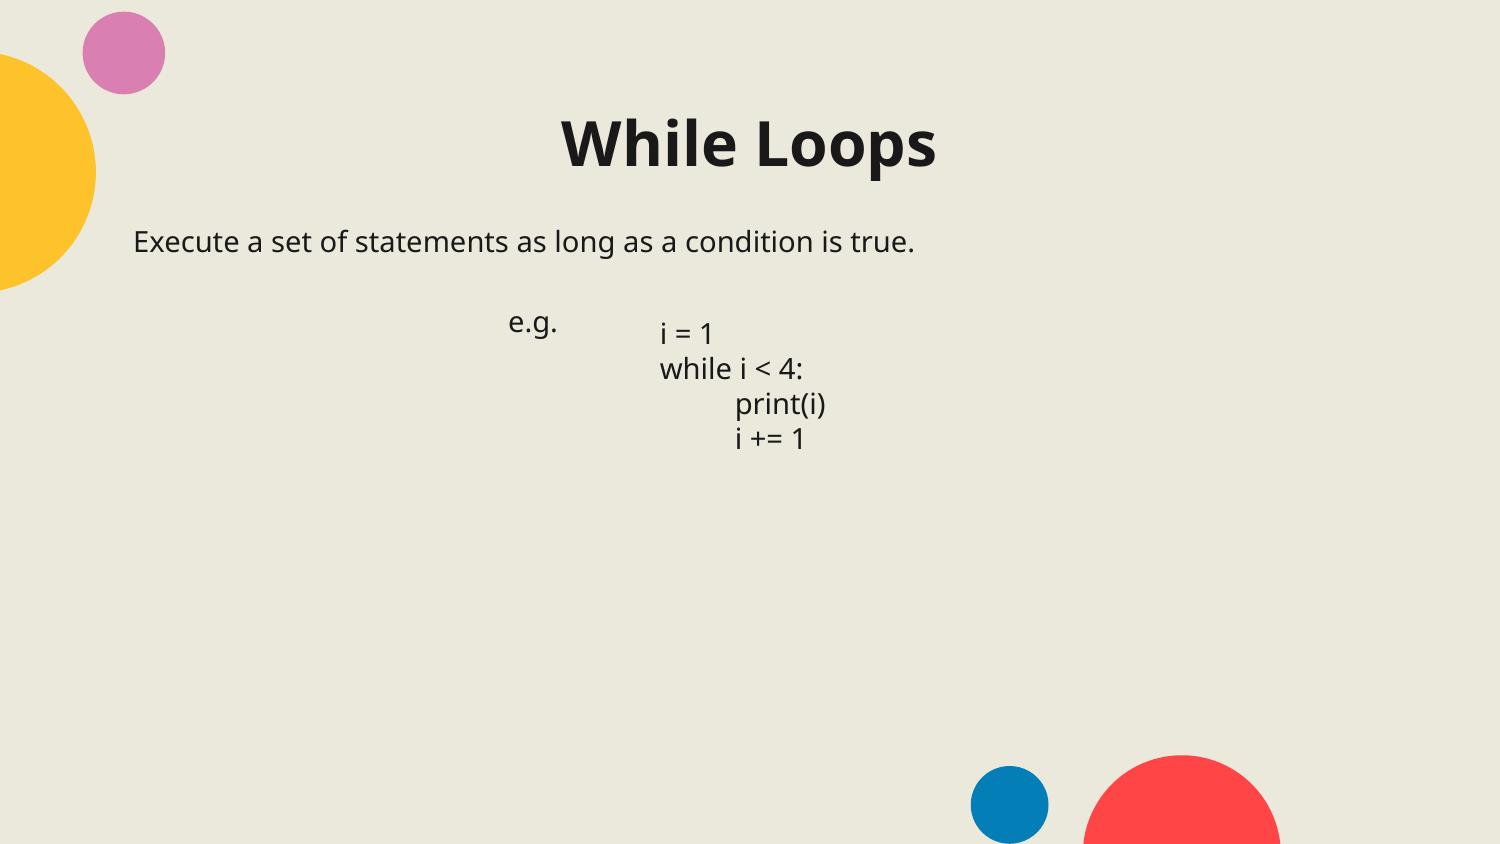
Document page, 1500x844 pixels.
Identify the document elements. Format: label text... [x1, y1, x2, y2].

title While Loops [118, 88, 1382, 183]
text_box i = 1 while i < 4: print(i) i += 1 [644, 300, 856, 474]
list Execute a set of statements as long as a condition is true. e.g. [118, 203, 1382, 356]
